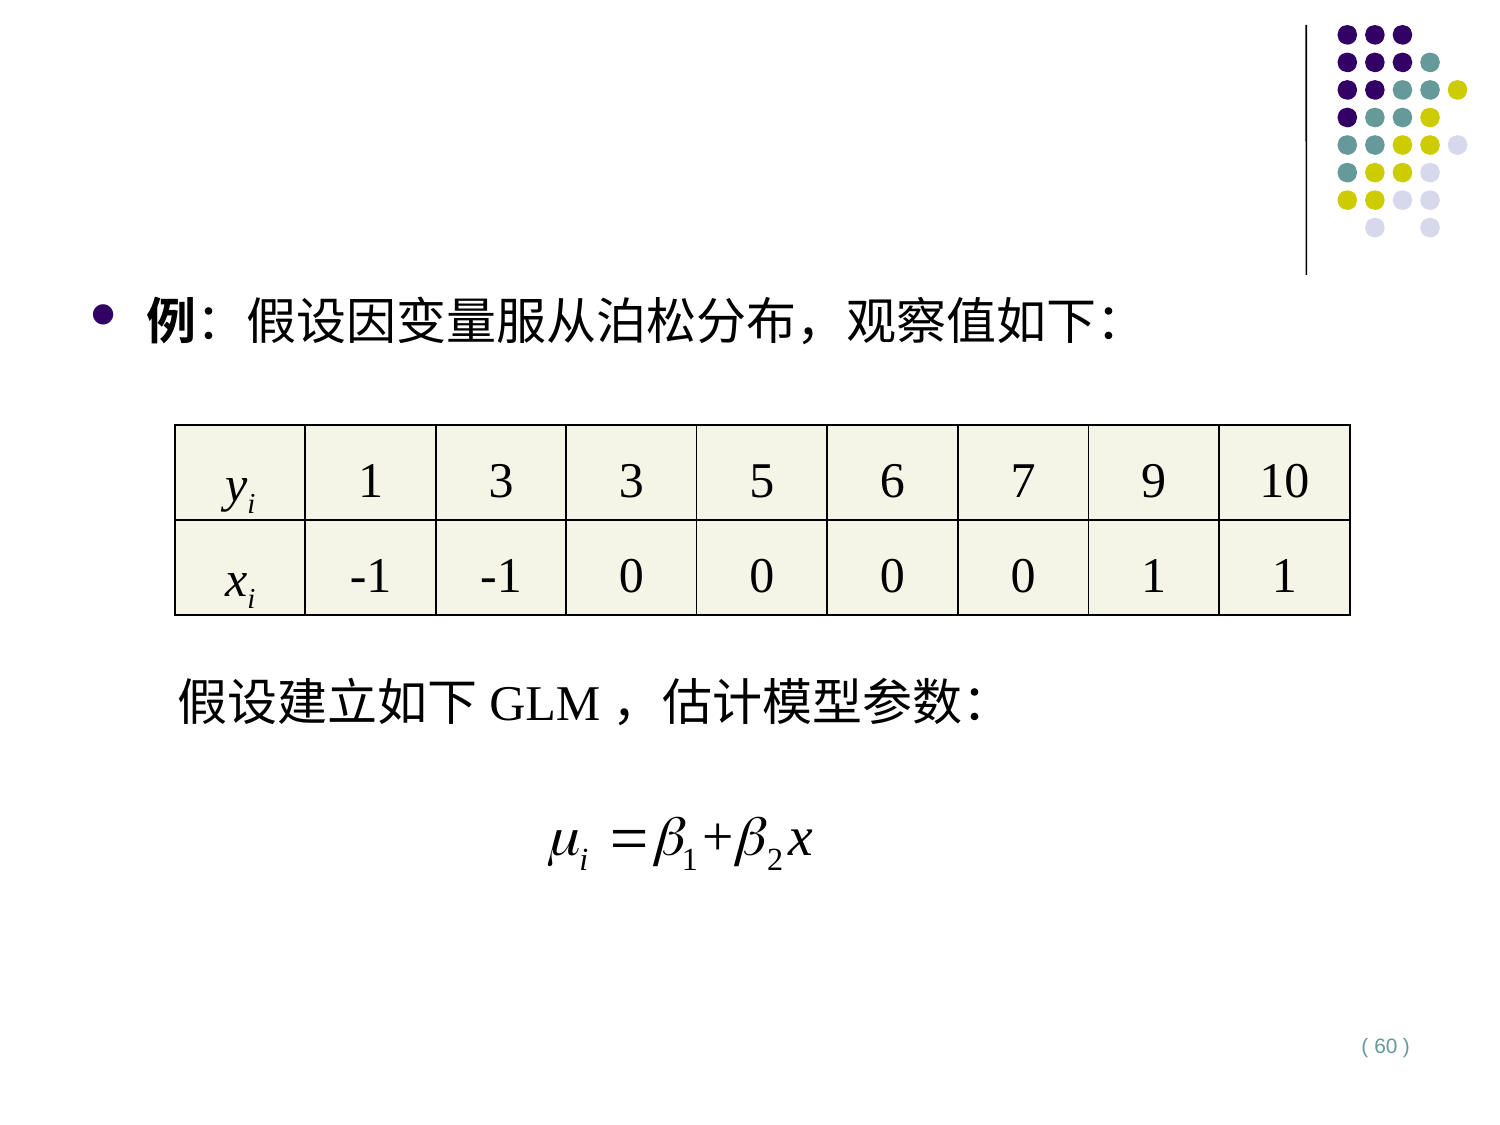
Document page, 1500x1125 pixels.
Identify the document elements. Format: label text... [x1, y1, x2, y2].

table_header 7 [959, 426, 1088, 519]
table_cell xi [176, 521, 304, 614]
table_cell 1 [1220, 521, 1349, 614]
table_header yi [176, 426, 304, 519]
table_header 6 [828, 426, 957, 519]
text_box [537, 799, 826, 884]
table_cell 0 [567, 521, 696, 614]
table_header 5 [697, 426, 826, 519]
table_cell -1 [437, 521, 565, 614]
table_cell -1 [306, 521, 435, 614]
list 例：假设因变量服从泊松分布，观察值如下： [75, 282, 1425, 1006]
text_box 假设建立如下GLM，估计模型参数： [162, 662, 1300, 738]
slide_number ( 60 ) [1074, 1025, 1425, 1100]
table_header 9 [1089, 426, 1218, 519]
table_header 3 [437, 426, 565, 519]
table_cell 1 [1089, 521, 1218, 614]
table_cell 0 [959, 521, 1088, 614]
table_header 1 [306, 426, 435, 519]
table_header 10 [1220, 426, 1349, 519]
table_header 3 [567, 426, 696, 519]
table_cell 0 [828, 521, 957, 614]
table_cell 0 [697, 521, 826, 614]
